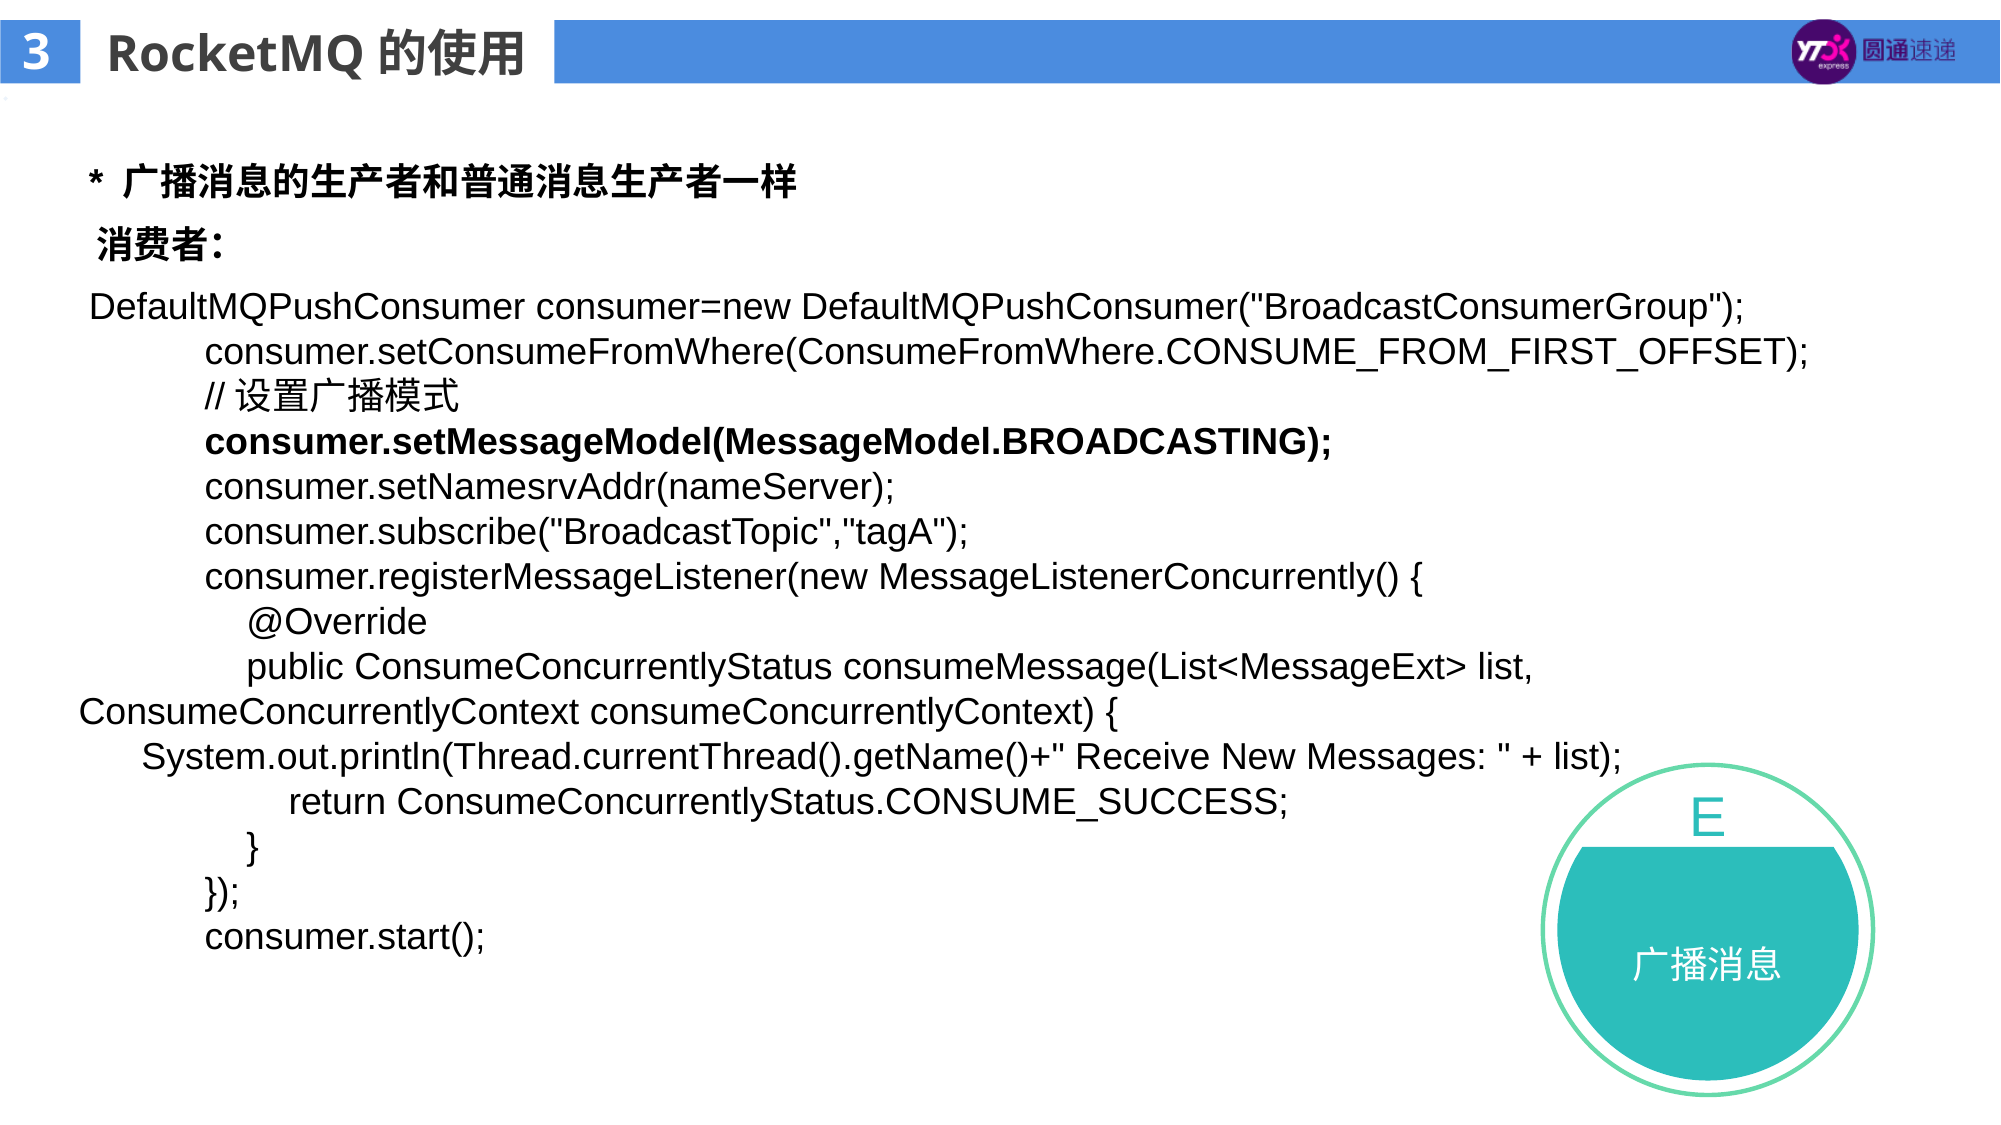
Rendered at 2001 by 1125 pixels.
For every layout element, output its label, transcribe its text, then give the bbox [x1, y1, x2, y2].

text_box [555, 19, 1746, 84]
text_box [1540, 762, 1876, 1098]
text_box DefaultMQPushConsumer consumer=new DefaultMQPushConsumer("BroadcastConsumerGroup"); consumer.setConsumeFromWhere(ConsumeFromWhere.CONSUME_FROM_FIRST_OFFSET); //设置广播模式 consumer.setMessageModel(MessageModel.BROADCASTING); consumer.setNamesrvAddr(nameServer); consumer.subscribe("BroadcastTopic","tagA"); consumer.registerMessageListener(new MessageListenerConcurrently() { @Override public ConsumeConcurrentlyStatus consumeMessage(List<MessageExt> list, ConsumeConcurrentlyContext consumeConcurrentlyContext) { System.out.println(Thread.currentThread().getName()+" Receive New Messages: " + list); return ConsumeConcurrentlyStatus.CONSUME_SUCCESS; } }); consumer.start(); [63, 274, 1921, 965]
text_box * 广播消息的生产者和普通消息生产者一样 消费者： [63, 132, 1857, 274]
text_box RocketMQ的使用 [79, 11, 555, 93]
picture [1746, 18, 2000, 86]
text_box [0, 19, 8, 84]
text_box 3 [8, 12, 85, 88]
